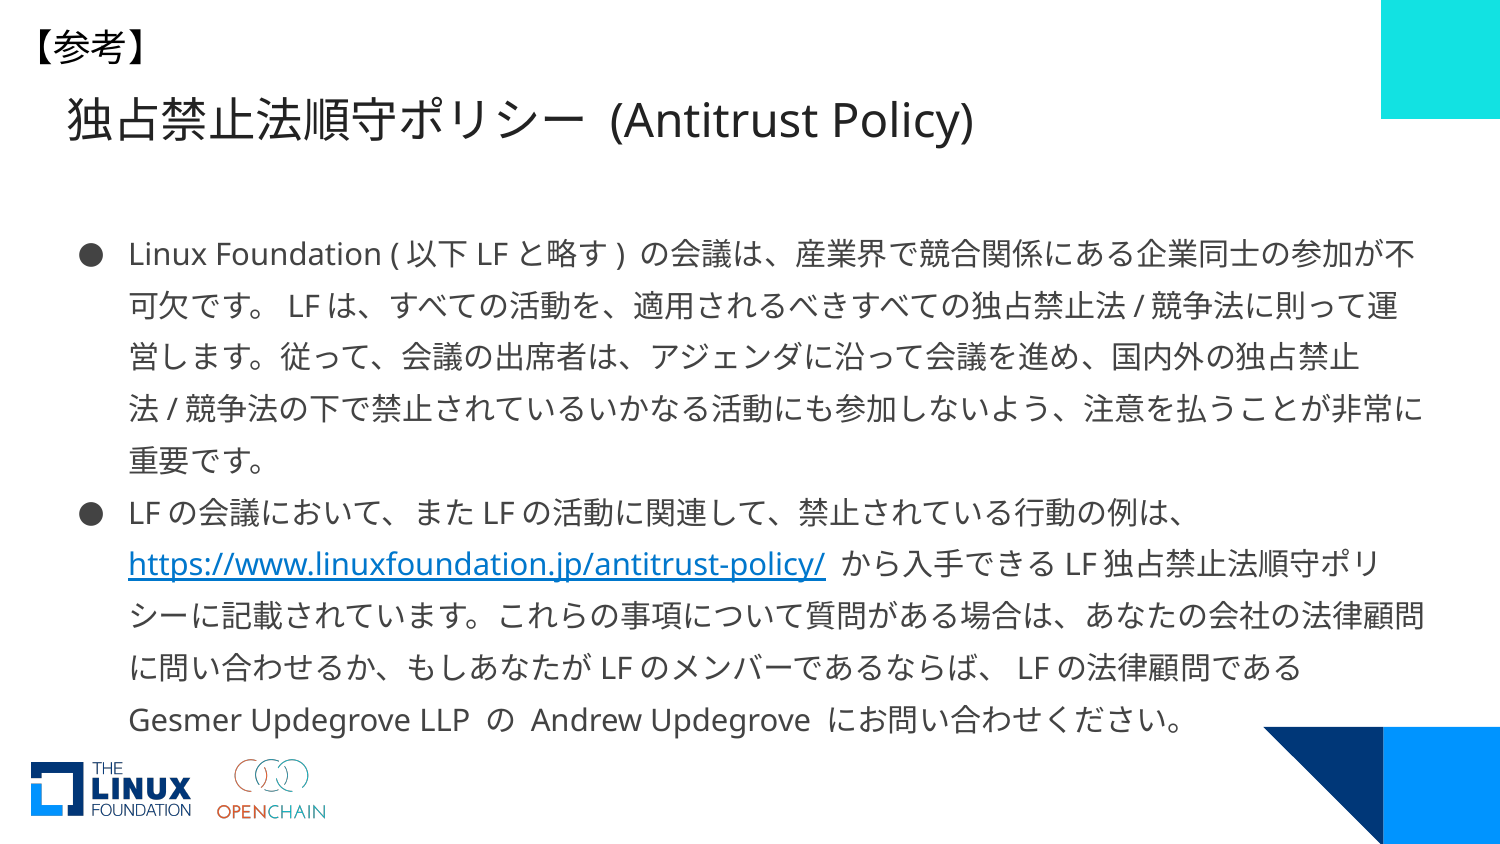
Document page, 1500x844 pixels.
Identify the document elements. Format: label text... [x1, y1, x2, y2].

list Linux Foundation (以下LFと略す) の会議は、産業界で競合関係にある企業同士の参加が不可欠です。LFは、すべての活動を、適用されるべきすべての独占禁止法/競争法に則って運営します。従って、会議の出席者は、アジェンダに沿って会議を進め、国内外の独占禁止法/競争法の下で禁止されているいかなる活動にも参加しないよう、注意を払うことが非常に重要です。 LFの会議において、またLFの活動に関連して、禁止されている行動の例は、https://www.linuxfoundation.jp/antitrust-policy/ から入手できるLF独占禁止法順守ポリシーに記載されています。これらの事項について質問がある場合は、あなたの会社の法律顧問に問い合わせるか、もしあなたがLFのメンバーであるならば、LFの法律顧問である Gesmer Updegrove LLP の Andrew Updegrove にお問い合わせください。 [46, 207, 1444, 756]
picture [215, 757, 327, 821]
picture [31, 762, 191, 816]
title 独占禁止法順守ポリシー (Antitrust Policy) [51, 67, 1449, 167]
text_box 【参考】 [0, 16, 181, 77]
